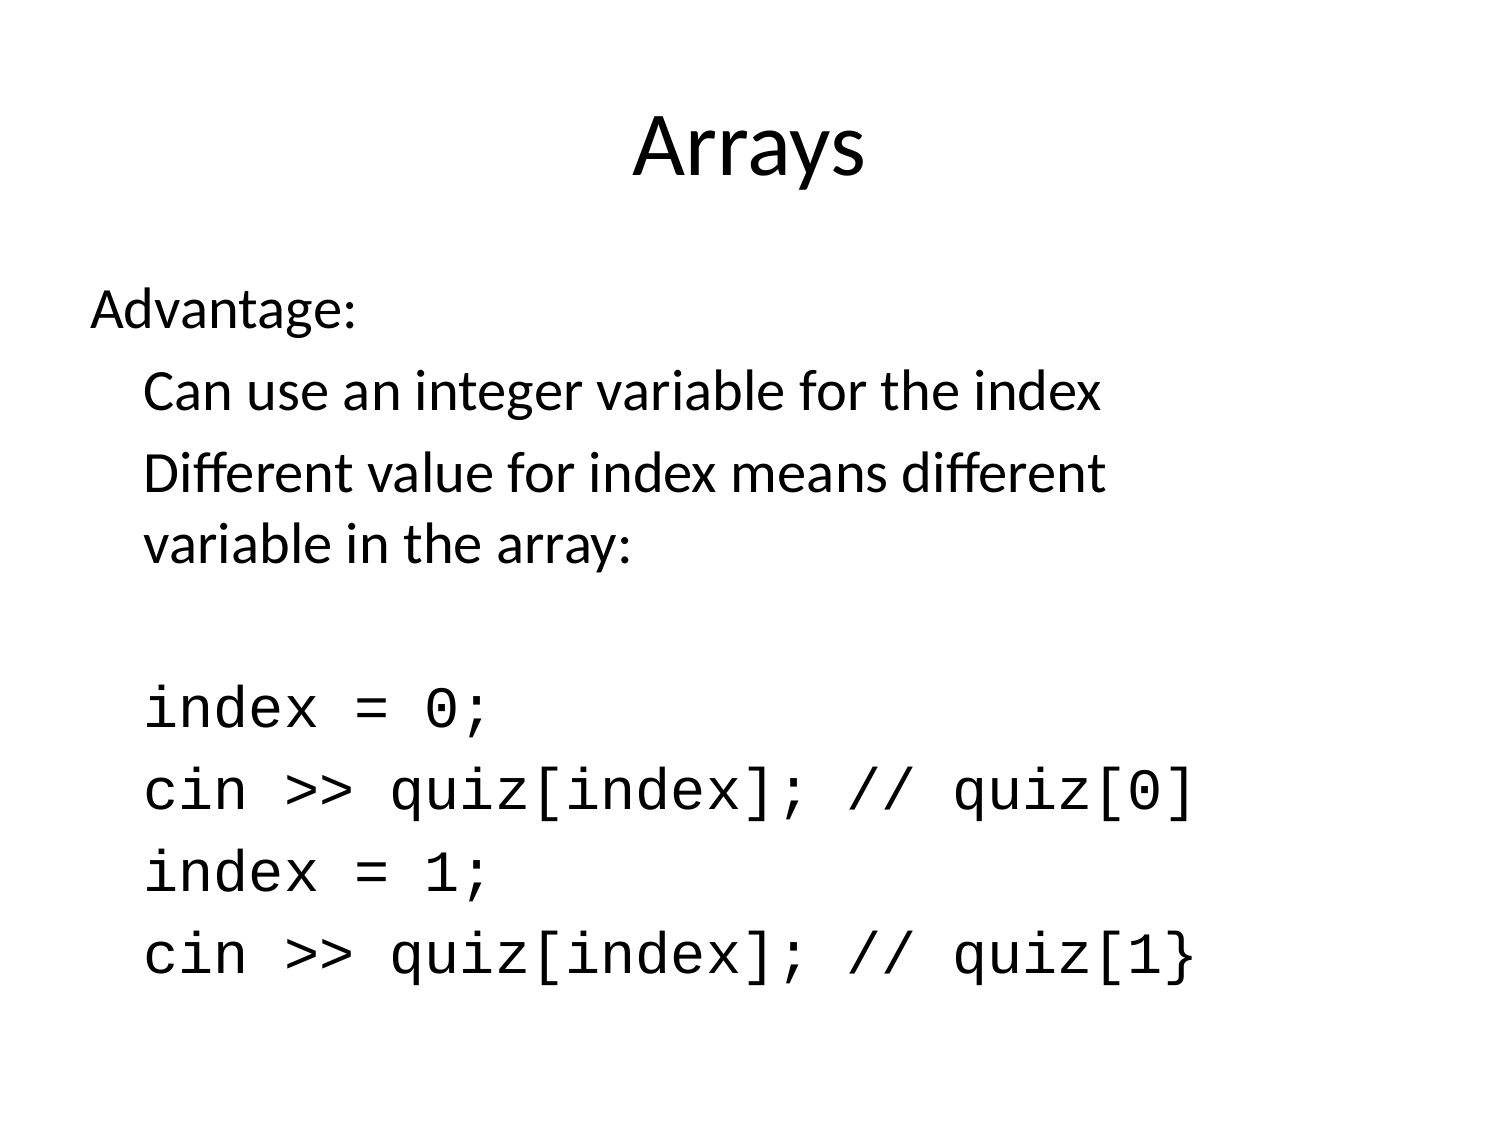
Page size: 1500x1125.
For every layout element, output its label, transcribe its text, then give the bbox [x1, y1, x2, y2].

title Arrays [75, 45, 1425, 233]
list Advantage: Can use an integer variable for the index Different value for index means different variable in the array: index = 0; cin >> quiz[index]; // quiz[0] index = 1; cin >> quiz[index]; // quiz[1} [75, 262, 1425, 1005]
